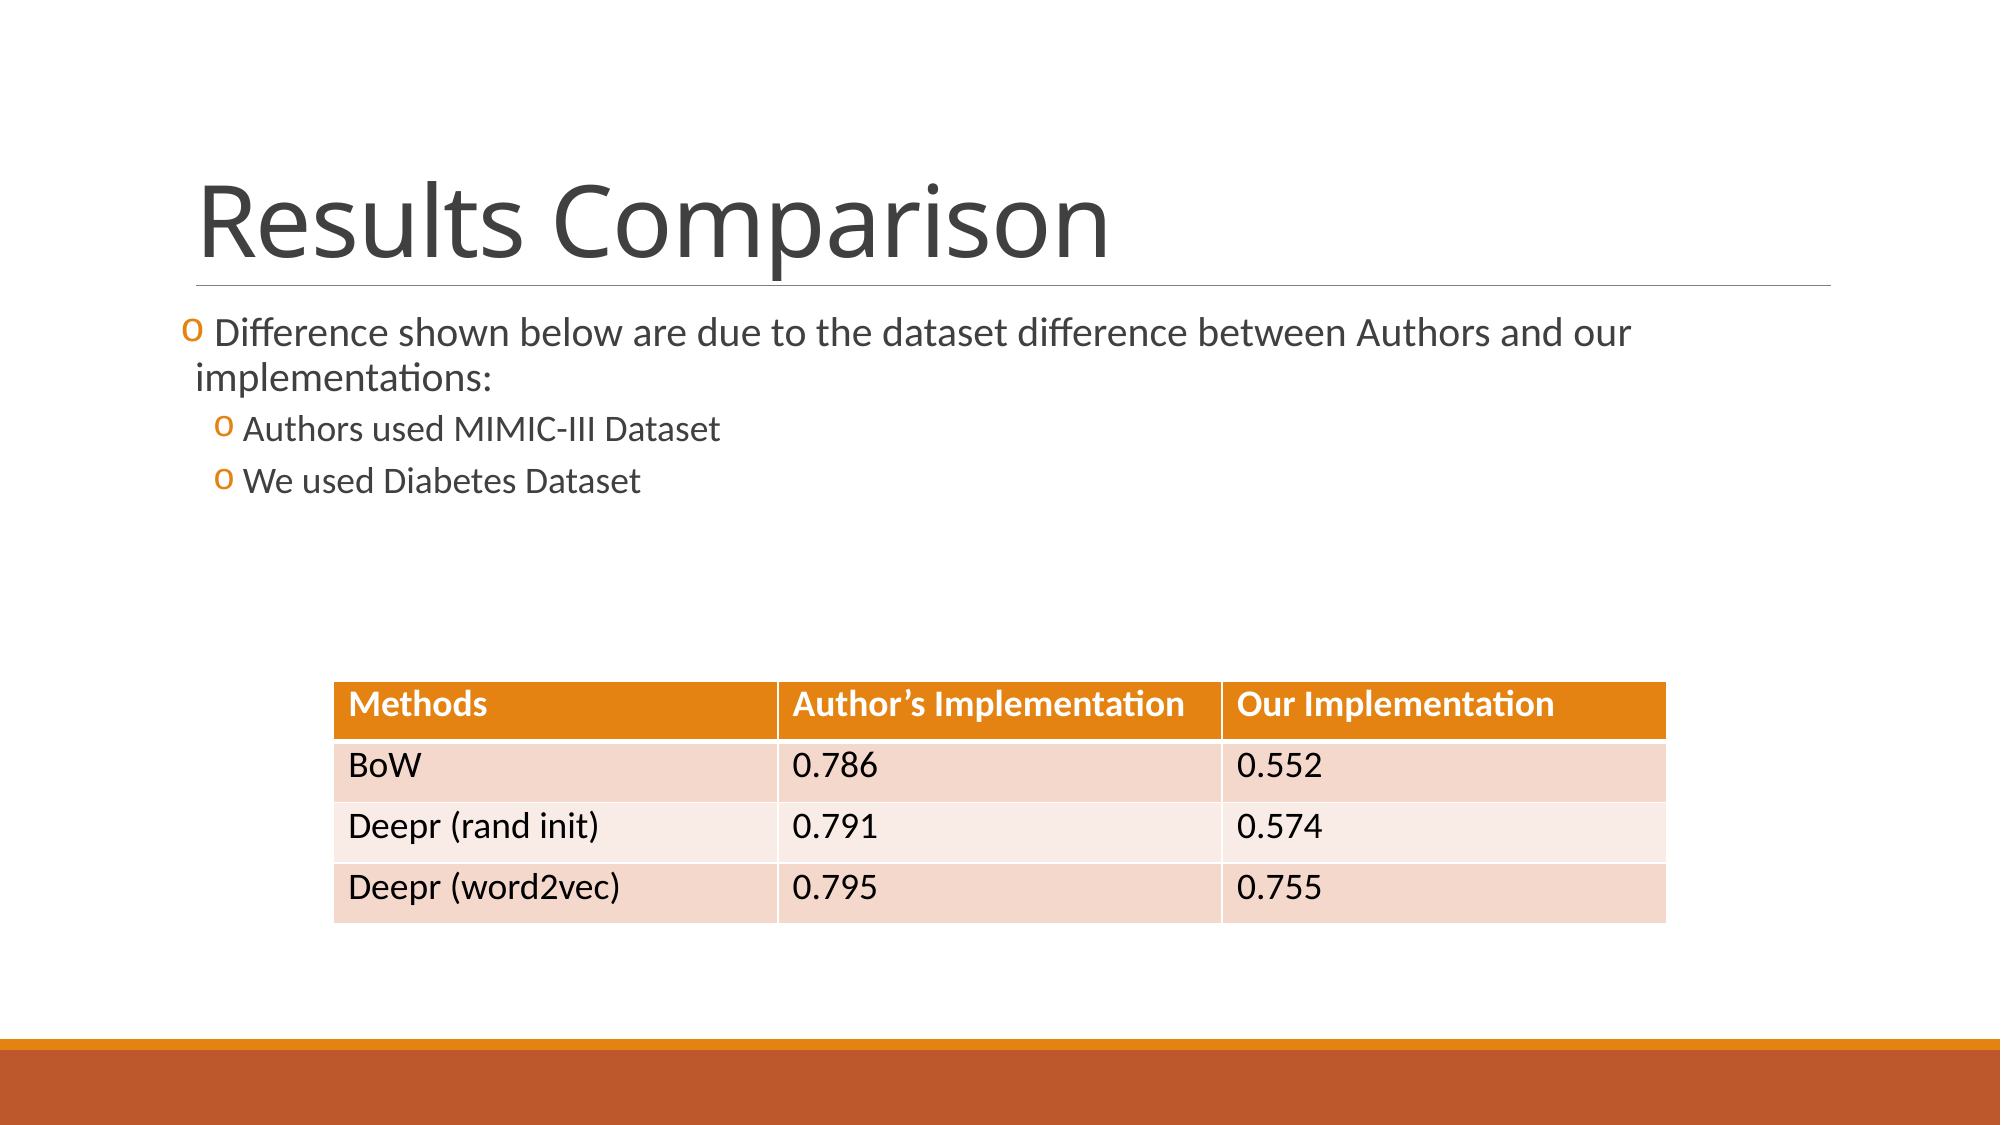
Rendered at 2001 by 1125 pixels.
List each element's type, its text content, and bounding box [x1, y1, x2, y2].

table_cell 0.552 [1223, 744, 1666, 802]
table_cell 0.791 [779, 803, 1221, 862]
table_cell BoW [334, 744, 777, 802]
list Difference shown below are due to the dataset difference between Authors and our implementations: Authors used MIMIC-III Dataset We used Diabetes Dataset [180, 302, 1830, 650]
table_cell 0.795 [779, 864, 1221, 923]
table_header Methods [334, 682, 777, 739]
table_cell Deepr (word2vec) [334, 864, 777, 923]
table_cell Deepr (rand init) [334, 803, 777, 862]
table_cell 0.574 [1223, 803, 1666, 862]
table_header Author’s Implementation [779, 682, 1221, 739]
table_cell 0.786 [779, 744, 1221, 802]
table_header Our Implementation [1223, 682, 1666, 739]
title Results Comparison [180, 47, 1830, 285]
table_cell 0.755 [1223, 864, 1666, 923]
